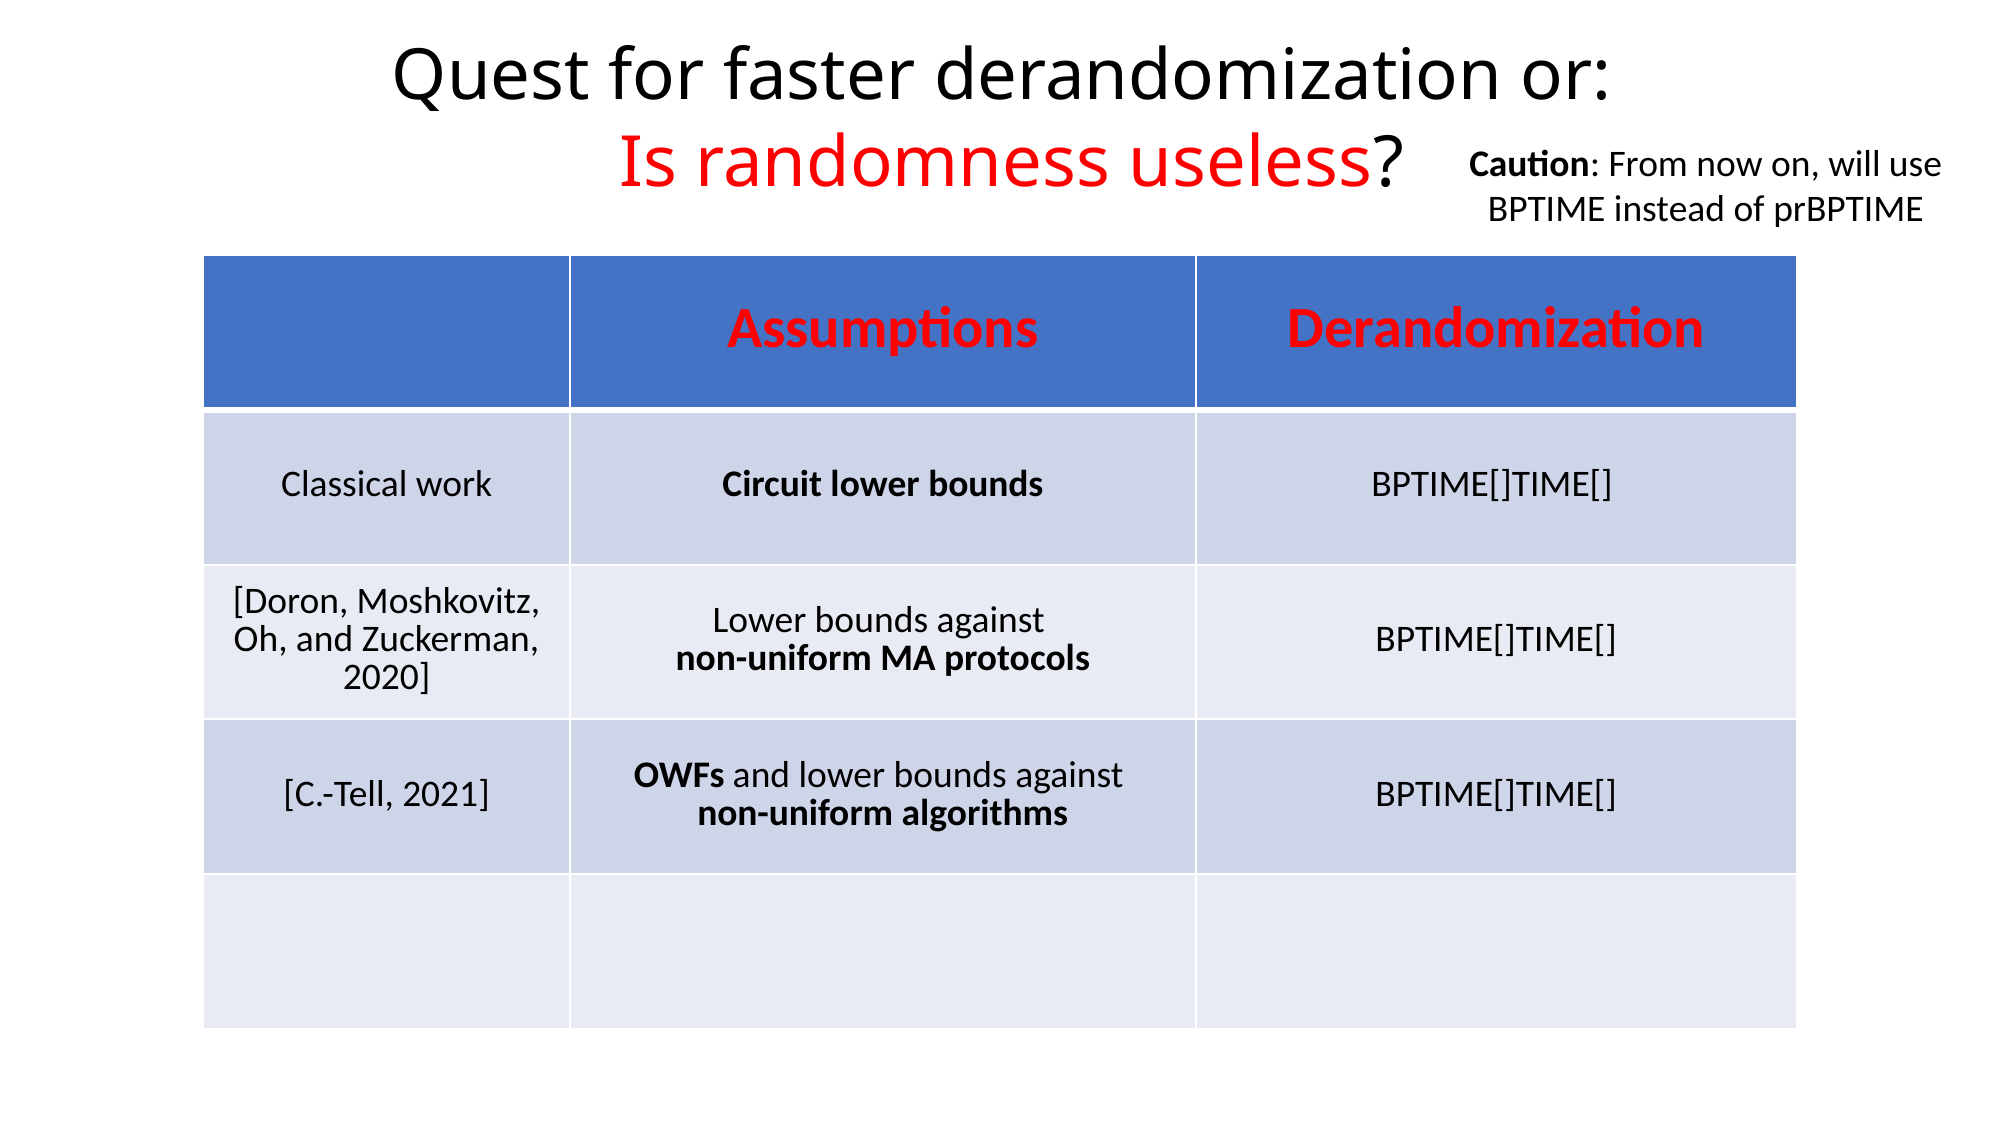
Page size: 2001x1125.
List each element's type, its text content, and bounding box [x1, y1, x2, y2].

text_box Caution: From now on, will use BPTIME instead of prBPTIME [1425, 131, 1987, 237]
title Quest for faster derandomization or: Is randomness useless? [137, 22, 1886, 212]
